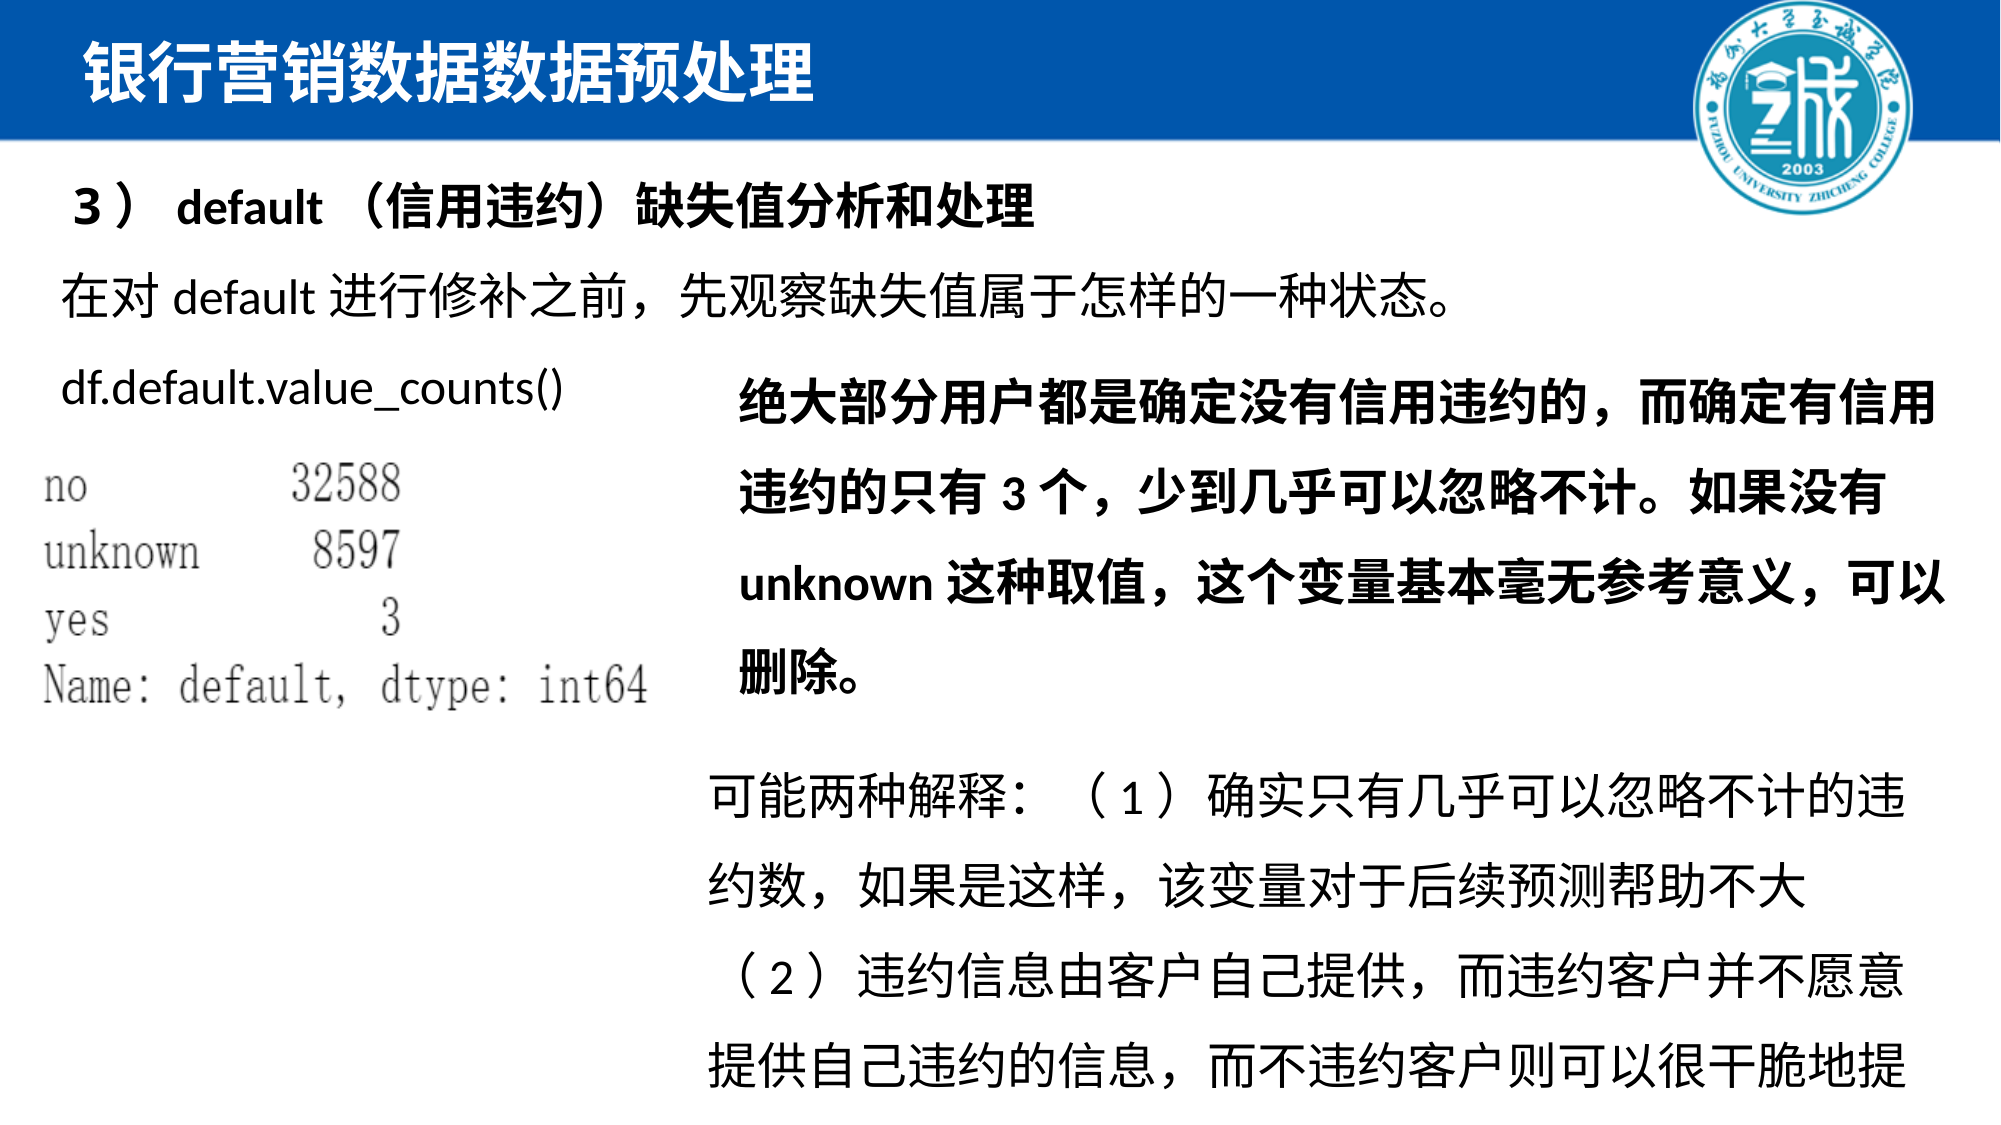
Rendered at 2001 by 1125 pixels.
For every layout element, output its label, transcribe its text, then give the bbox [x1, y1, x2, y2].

text_box 绝大部分用户都是确定没有信用违约的，而确定有信用违约的只有3个，少到几乎可以忽略不计。如果没有unknown这种取值，这个变量基本毫无参考意义，可以删除。 [724, 333, 1973, 709]
text_box 银行营销数据数据预处理 [66, 23, 1035, 118]
text_box 可能两种解释：（1）确实只有几乎可以忽略不计的违约数，如果是这样，该变量对于后续预测帮助不大（2）违约信息由客户自己提供，而违约客户并不愿意提供自己违约的信息，而不违约客户则可以很干脆地提供信息。 [692, 727, 1957, 1125]
picture [0, 0, 2001, 1125]
text_box 3）default（信用违约）缺失值分析和处理 在对default进行修补之前，先观察缺失值属于怎样的一种状态。 df.default.value_counts() [46, 136, 1822, 422]
